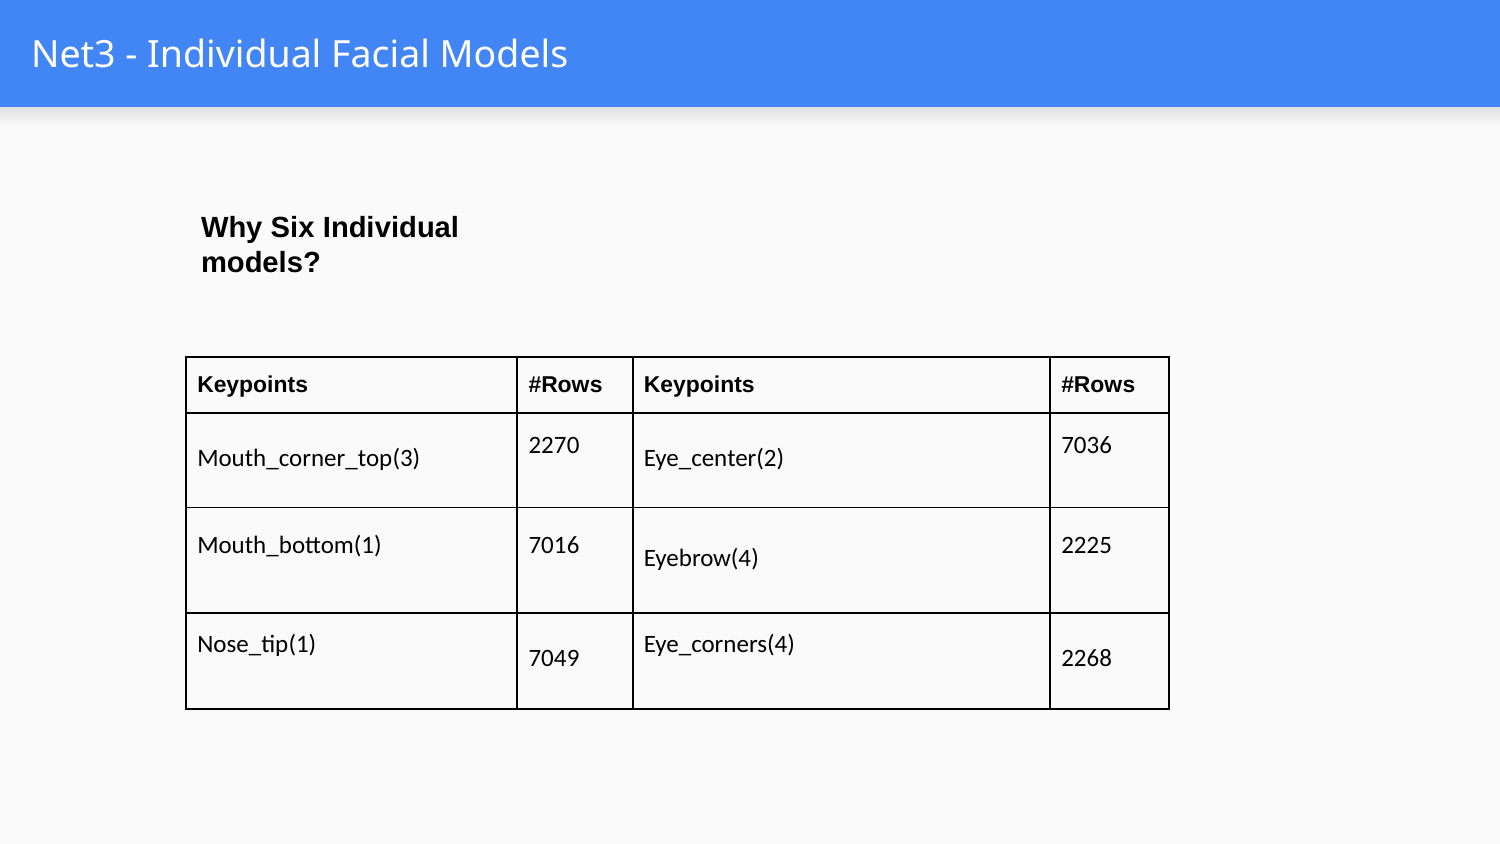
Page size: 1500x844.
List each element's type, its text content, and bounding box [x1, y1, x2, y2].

table_cell 7049 [518, 614, 632, 708]
table_cell 2225 [1051, 508, 1168, 612]
table_cell Mouth_bottom(1) [187, 508, 516, 612]
table_header #Rows [518, 358, 632, 412]
table_header #Rows [1051, 358, 1168, 412]
table_cell 7036 [1051, 414, 1168, 507]
text_box Why Six Individual models? [186, 193, 529, 296]
table_header Keypoints [187, 358, 516, 412]
table_cell 2270 [518, 414, 632, 507]
title Net3 - Individual Facial Models [16, 2, 1464, 102]
table_cell Mouth_corner_top(3) [187, 414, 516, 507]
table_cell Eye_corners(4) [634, 614, 1049, 708]
table_header Keypoints [634, 358, 1049, 412]
table_cell Eyebrow(4) [634, 508, 1049, 612]
table_cell Eye_center(2) [634, 414, 1049, 507]
table_cell 7016 [518, 508, 632, 612]
table_cell Nose_tip(1) [187, 614, 516, 708]
table_cell 2268 [1051, 614, 1168, 708]
